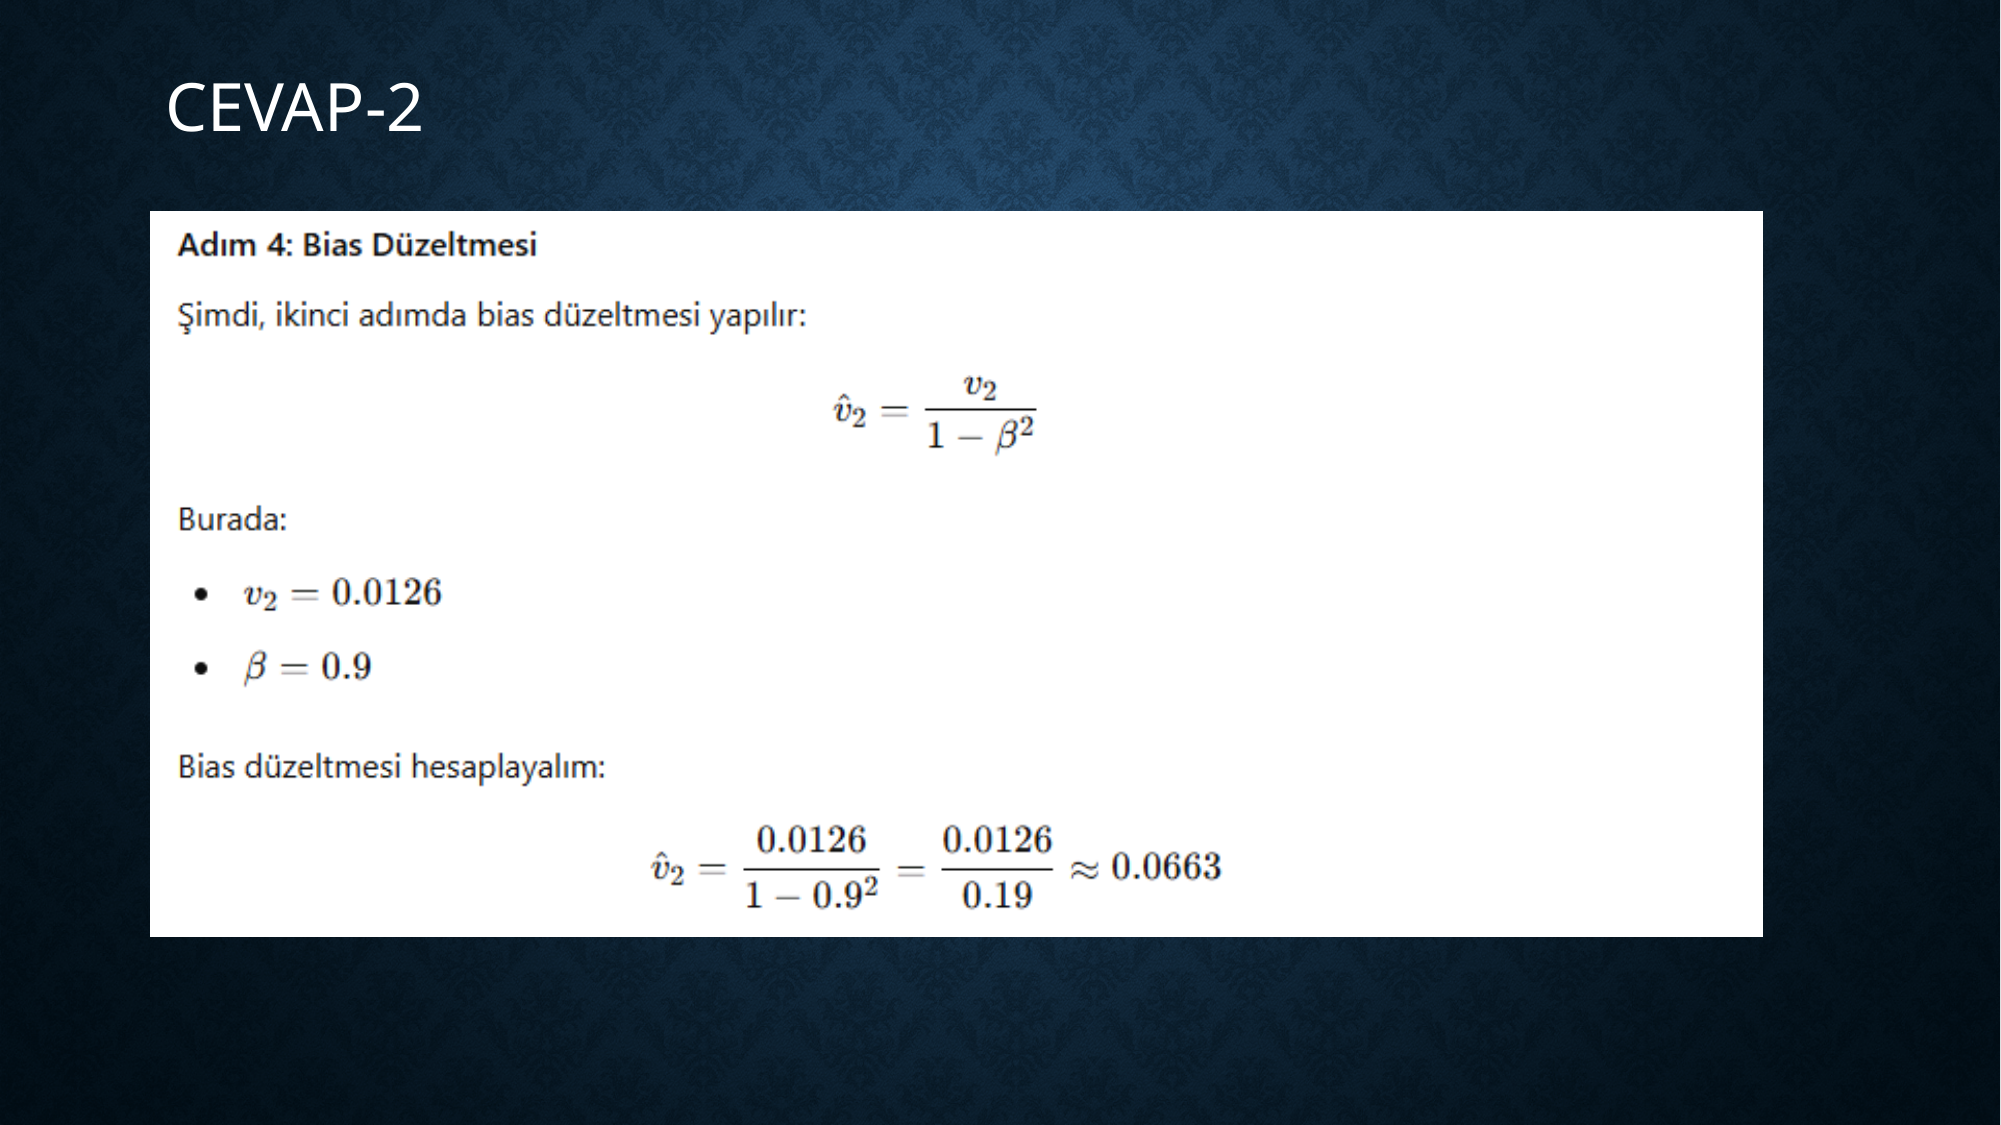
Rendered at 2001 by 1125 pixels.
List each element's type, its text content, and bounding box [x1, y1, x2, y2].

text_box CEVAP-2 [150, 57, 1616, 153]
picture [149, 211, 1763, 938]
